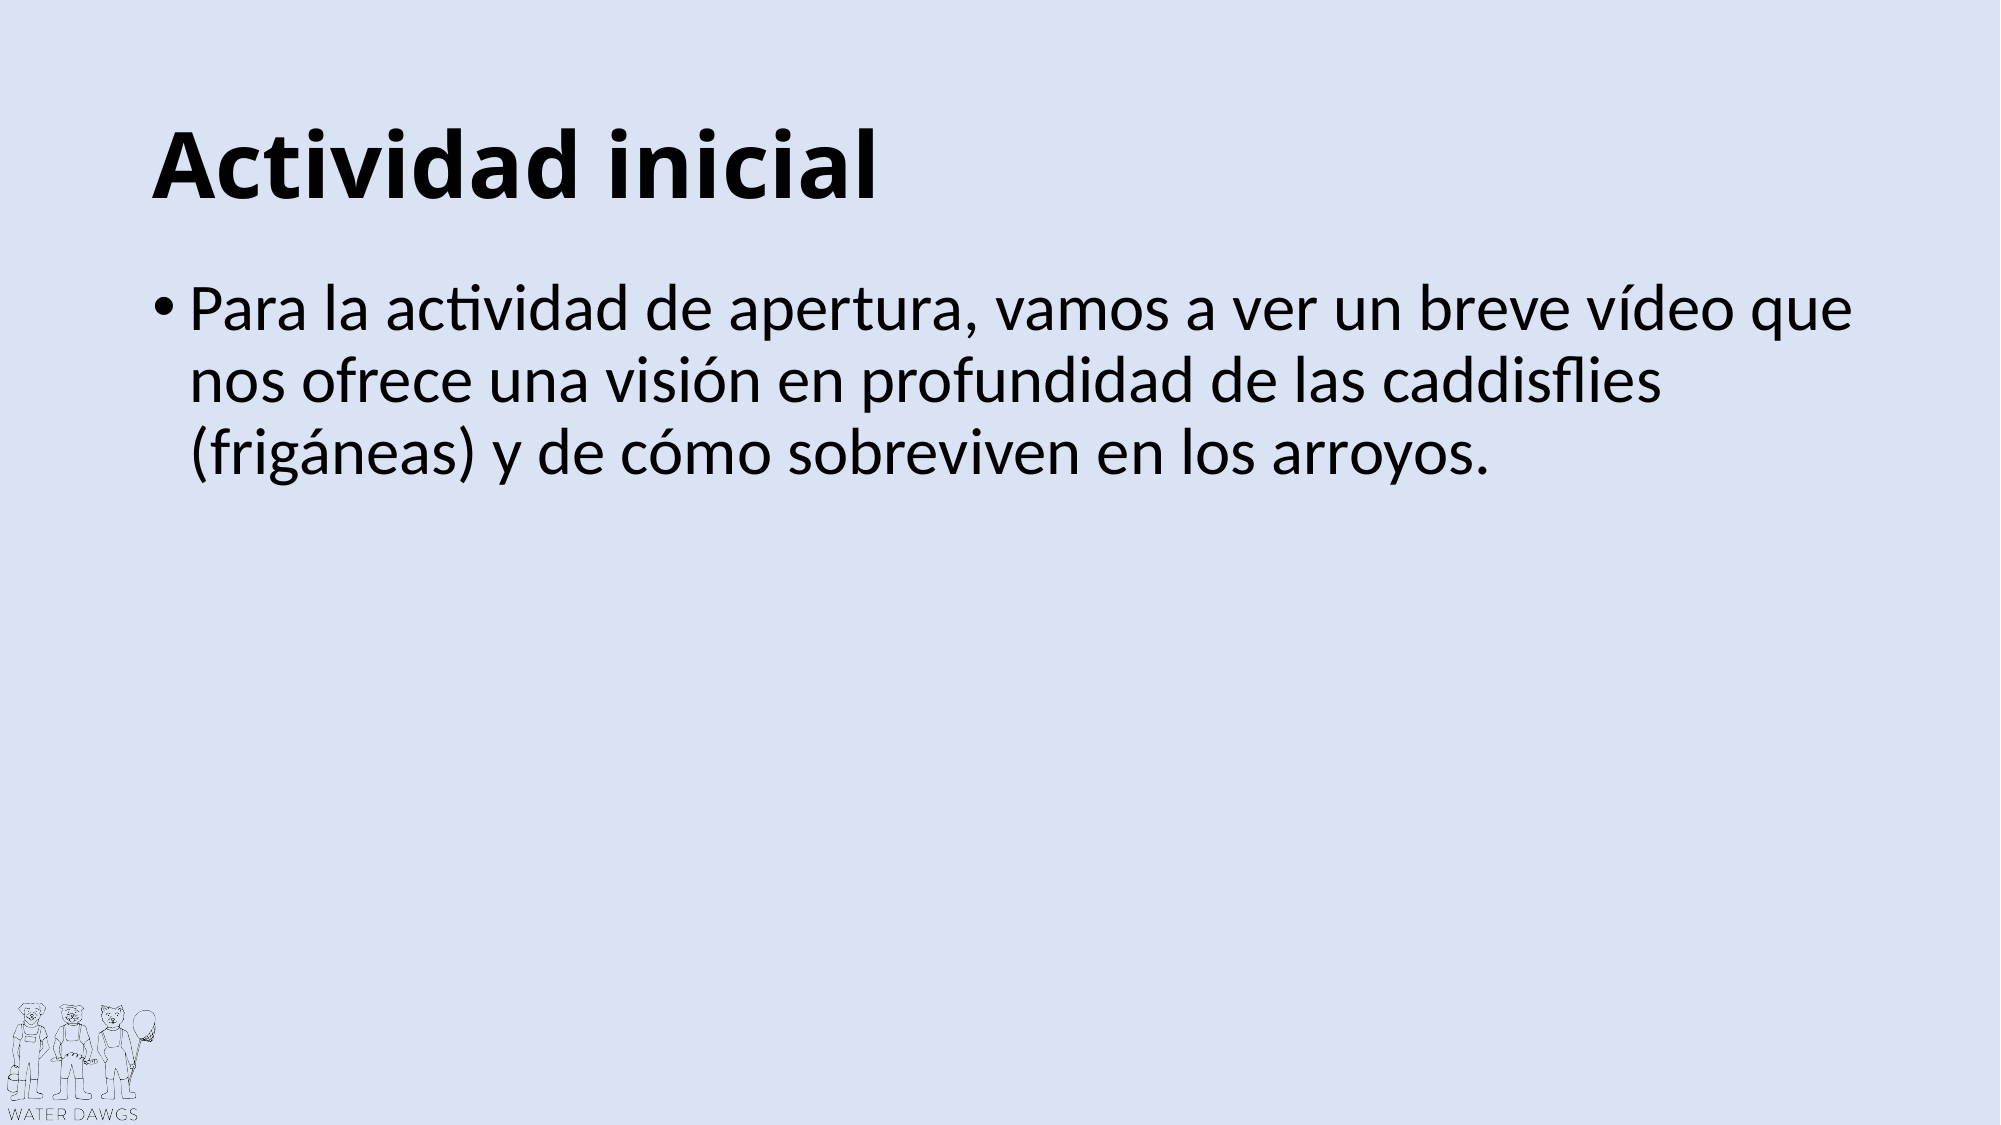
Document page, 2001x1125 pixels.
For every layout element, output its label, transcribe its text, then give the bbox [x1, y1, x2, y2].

picture [0, 967, 172, 1125]
list Para la actividad de apertura, vamos a ver un breve vídeo que nos ofrece una visión en profundidad de las caddisflies (frigáneas) y de cómo sobreviven en los arroyos. [137, 265, 1912, 980]
title Actividad inicial [137, 59, 1863, 278]
